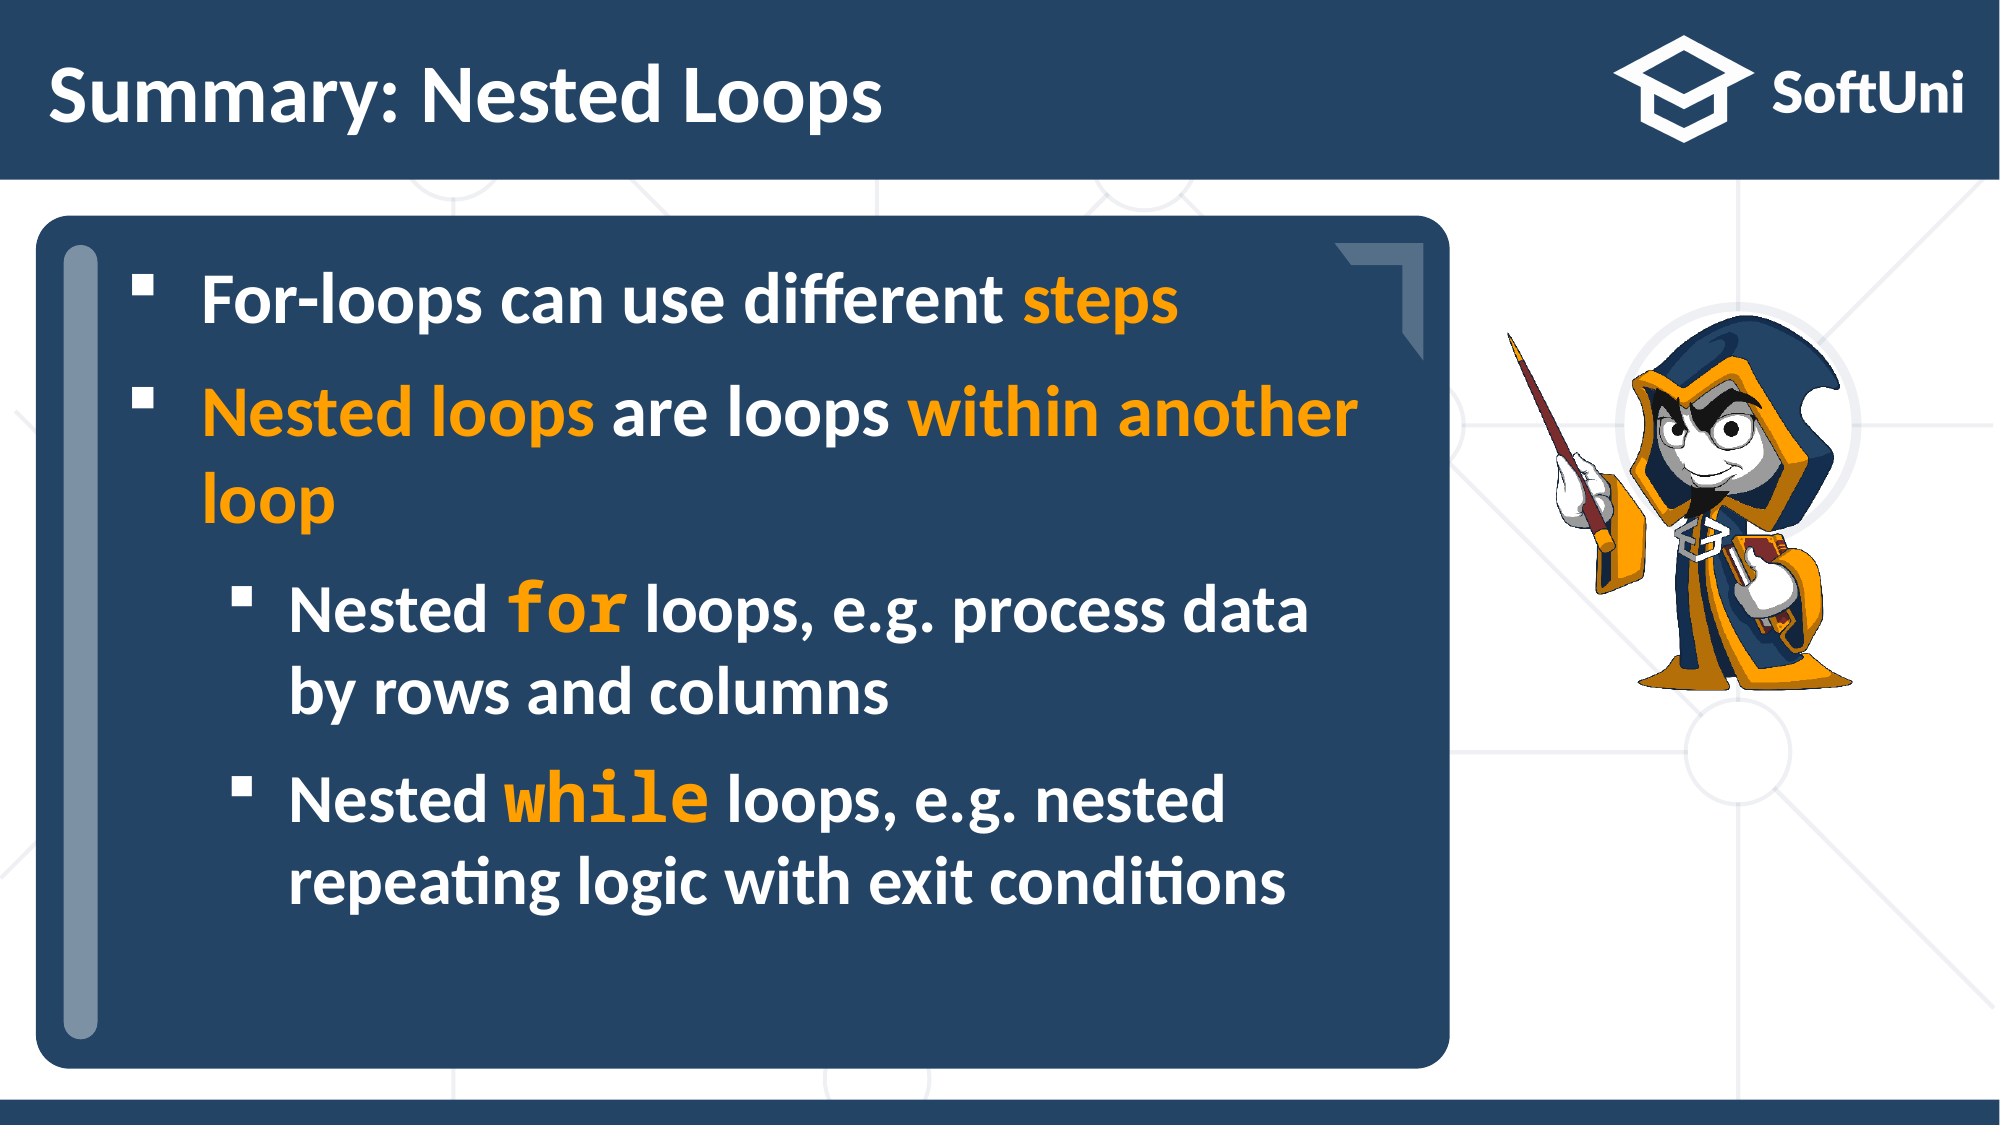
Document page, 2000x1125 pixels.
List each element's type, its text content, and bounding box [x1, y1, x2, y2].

title Summary: Nested Loops [31, 16, 1600, 162]
picture [1494, 282, 1886, 707]
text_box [35, 215, 1450, 1069]
